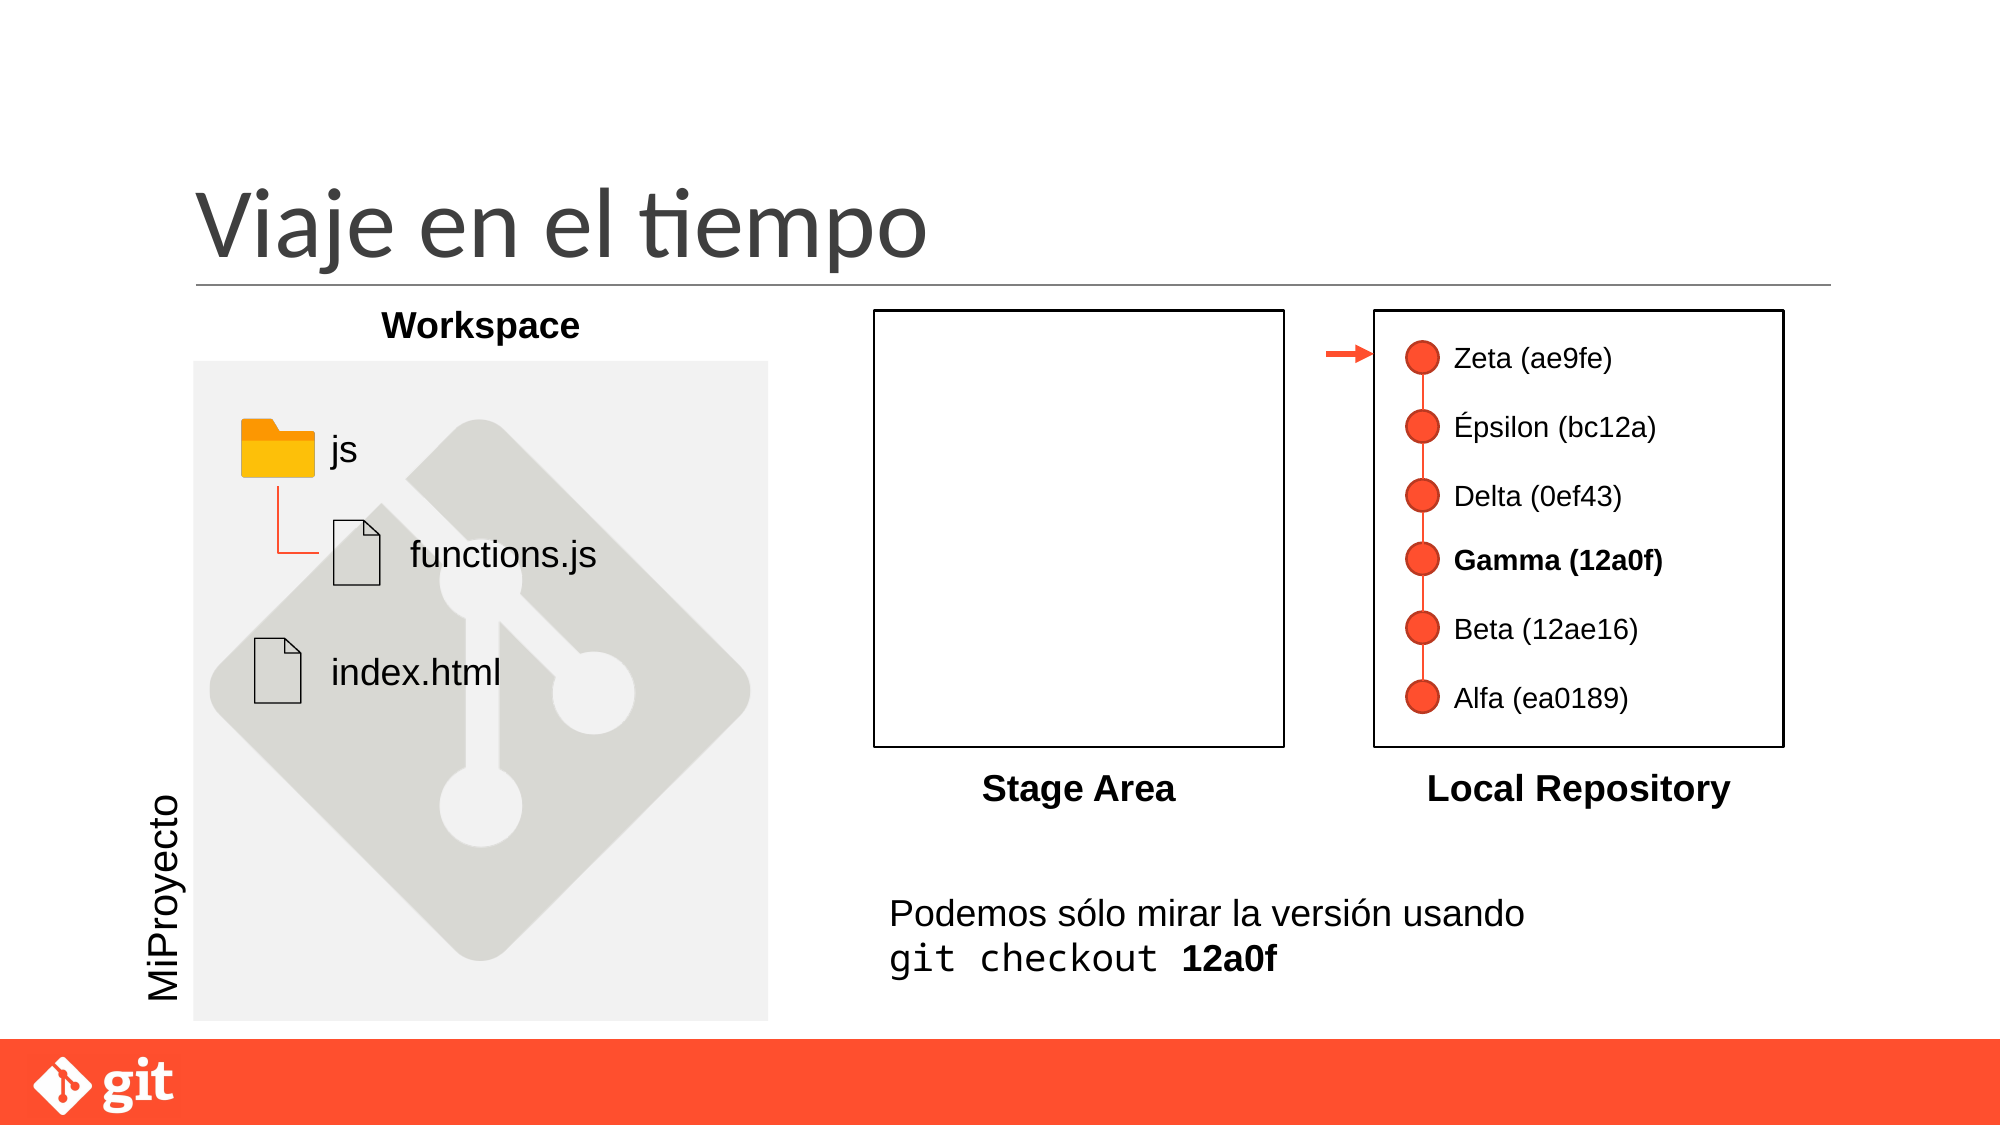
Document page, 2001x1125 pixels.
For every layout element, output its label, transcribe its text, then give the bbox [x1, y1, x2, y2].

text_box Épsilon (bc12a) [1438, 401, 1733, 452]
text_box [193, 360, 769, 1021]
text_box Podemos sólo mirar la versión usando git checkout 12a0f [874, 881, 1741, 987]
picture [209, 409, 772, 962]
text_box [1406, 341, 1438, 374]
text_box Local Repository [1373, 756, 1784, 816]
text_box [1373, 310, 1784, 748]
text_box Workspace [275, 293, 686, 354]
text_box Stage Area [874, 756, 1284, 816]
text_box [1406, 411, 1438, 443]
text_box MiProyecto [127, 777, 193, 1021]
picture [27, 1053, 181, 1119]
text_box [1406, 612, 1438, 644]
text_box [874, 310, 1284, 748]
text_box [1406, 543, 1438, 575]
text_box Gamma (12a0f) [1438, 533, 1733, 584]
text_box [1406, 479, 1438, 512]
title Viaje en el tiempo [180, 47, 1830, 285]
text_box Alfa (ea0189) [1438, 671, 1733, 722]
text_box Delta (0ef43) [1438, 470, 1733, 521]
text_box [264, 498, 332, 540]
text_box Zeta (ae9fe) [1438, 332, 1733, 383]
text_box [1406, 681, 1438, 713]
text_box Beta (12ae16) [1438, 602, 1733, 653]
